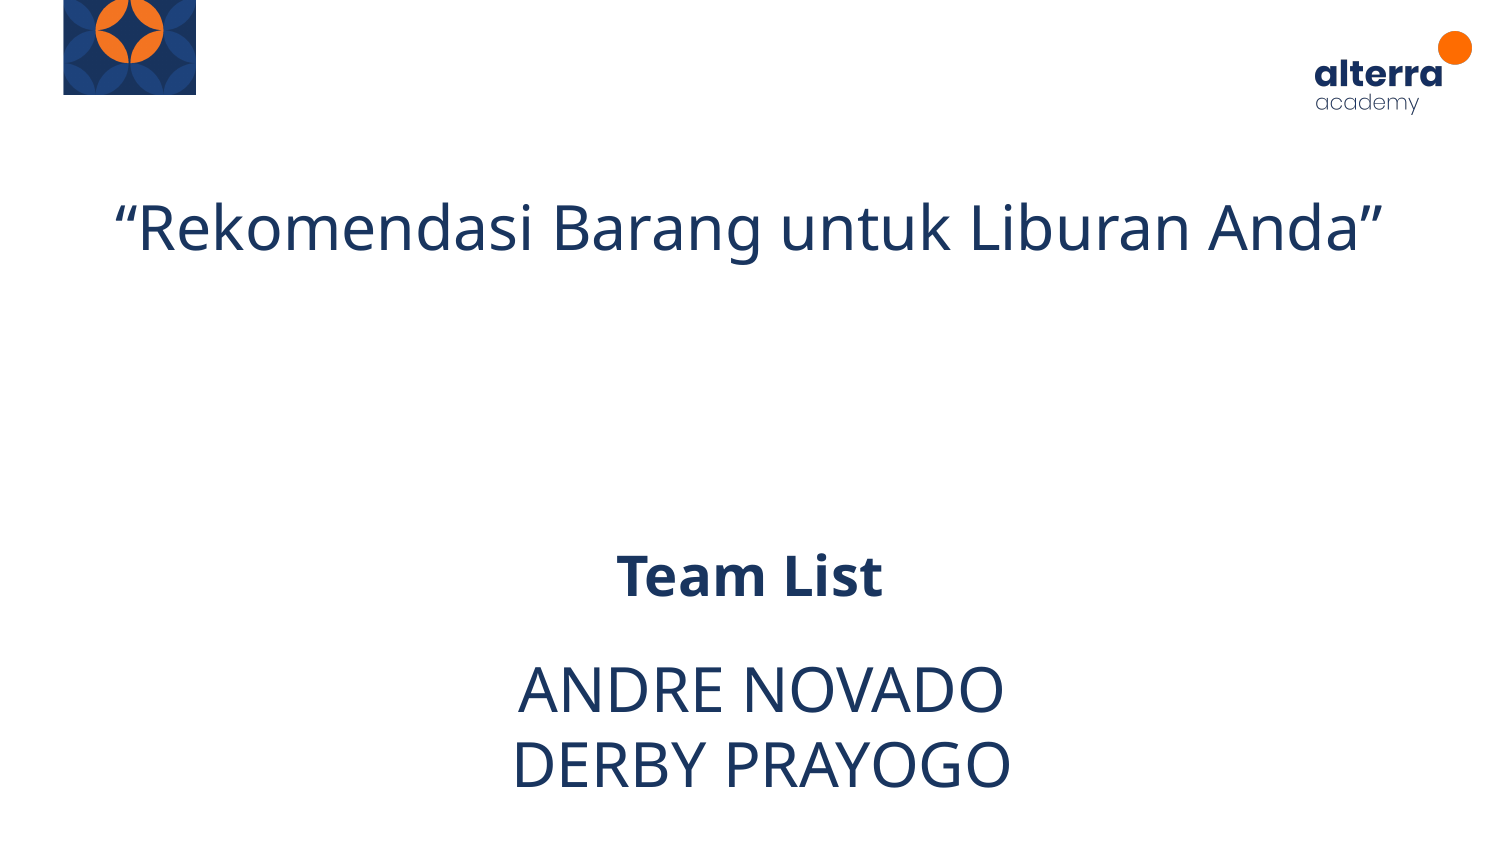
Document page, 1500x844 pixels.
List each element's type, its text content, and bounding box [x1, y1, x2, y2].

text_box “Rekomendasi Barang untuk Liburan Anda” [0, 172, 1500, 629]
text_box ANDRE NOVADO DERBY PRAYOGO [12, 635, 1500, 844]
picture [1315, 30, 1472, 116]
picture [0, 0, 260, 95]
